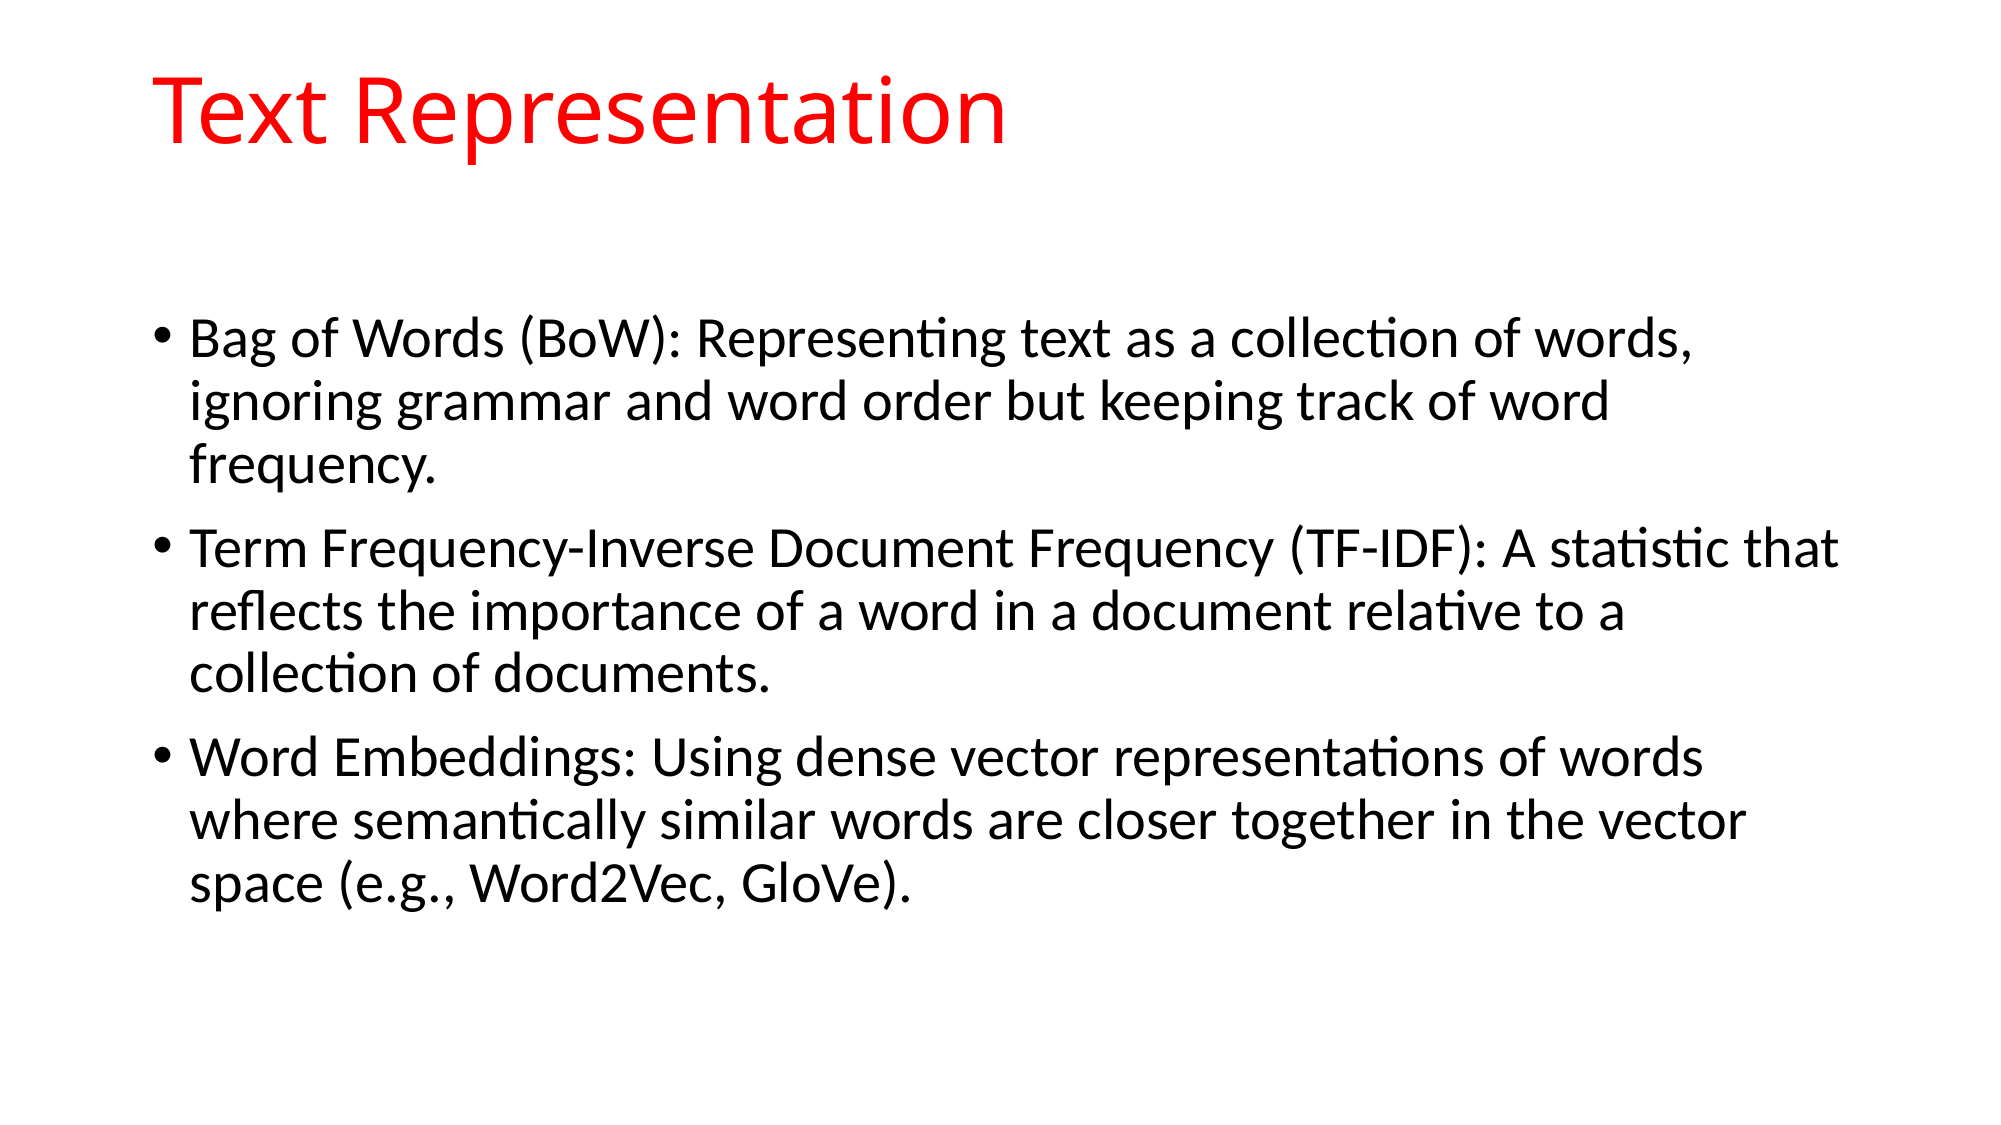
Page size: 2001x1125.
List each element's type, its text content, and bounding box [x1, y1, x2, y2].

title Text Representation [137, 59, 1863, 278]
list Bag of Words (BoW): Representing text as a collection of words, ignoring grammar and word order but keeping track of word frequency. Term Frequency-Inverse Document Frequency (TF-IDF): A statistic that reflects the importance of a word in a document relative to a collection of documents. Word Embeddings: Using dense vector representations of words where semantically similar words are closer together in the vector space (e.g., Word2Vec, GloVe). [137, 299, 1863, 1014]
